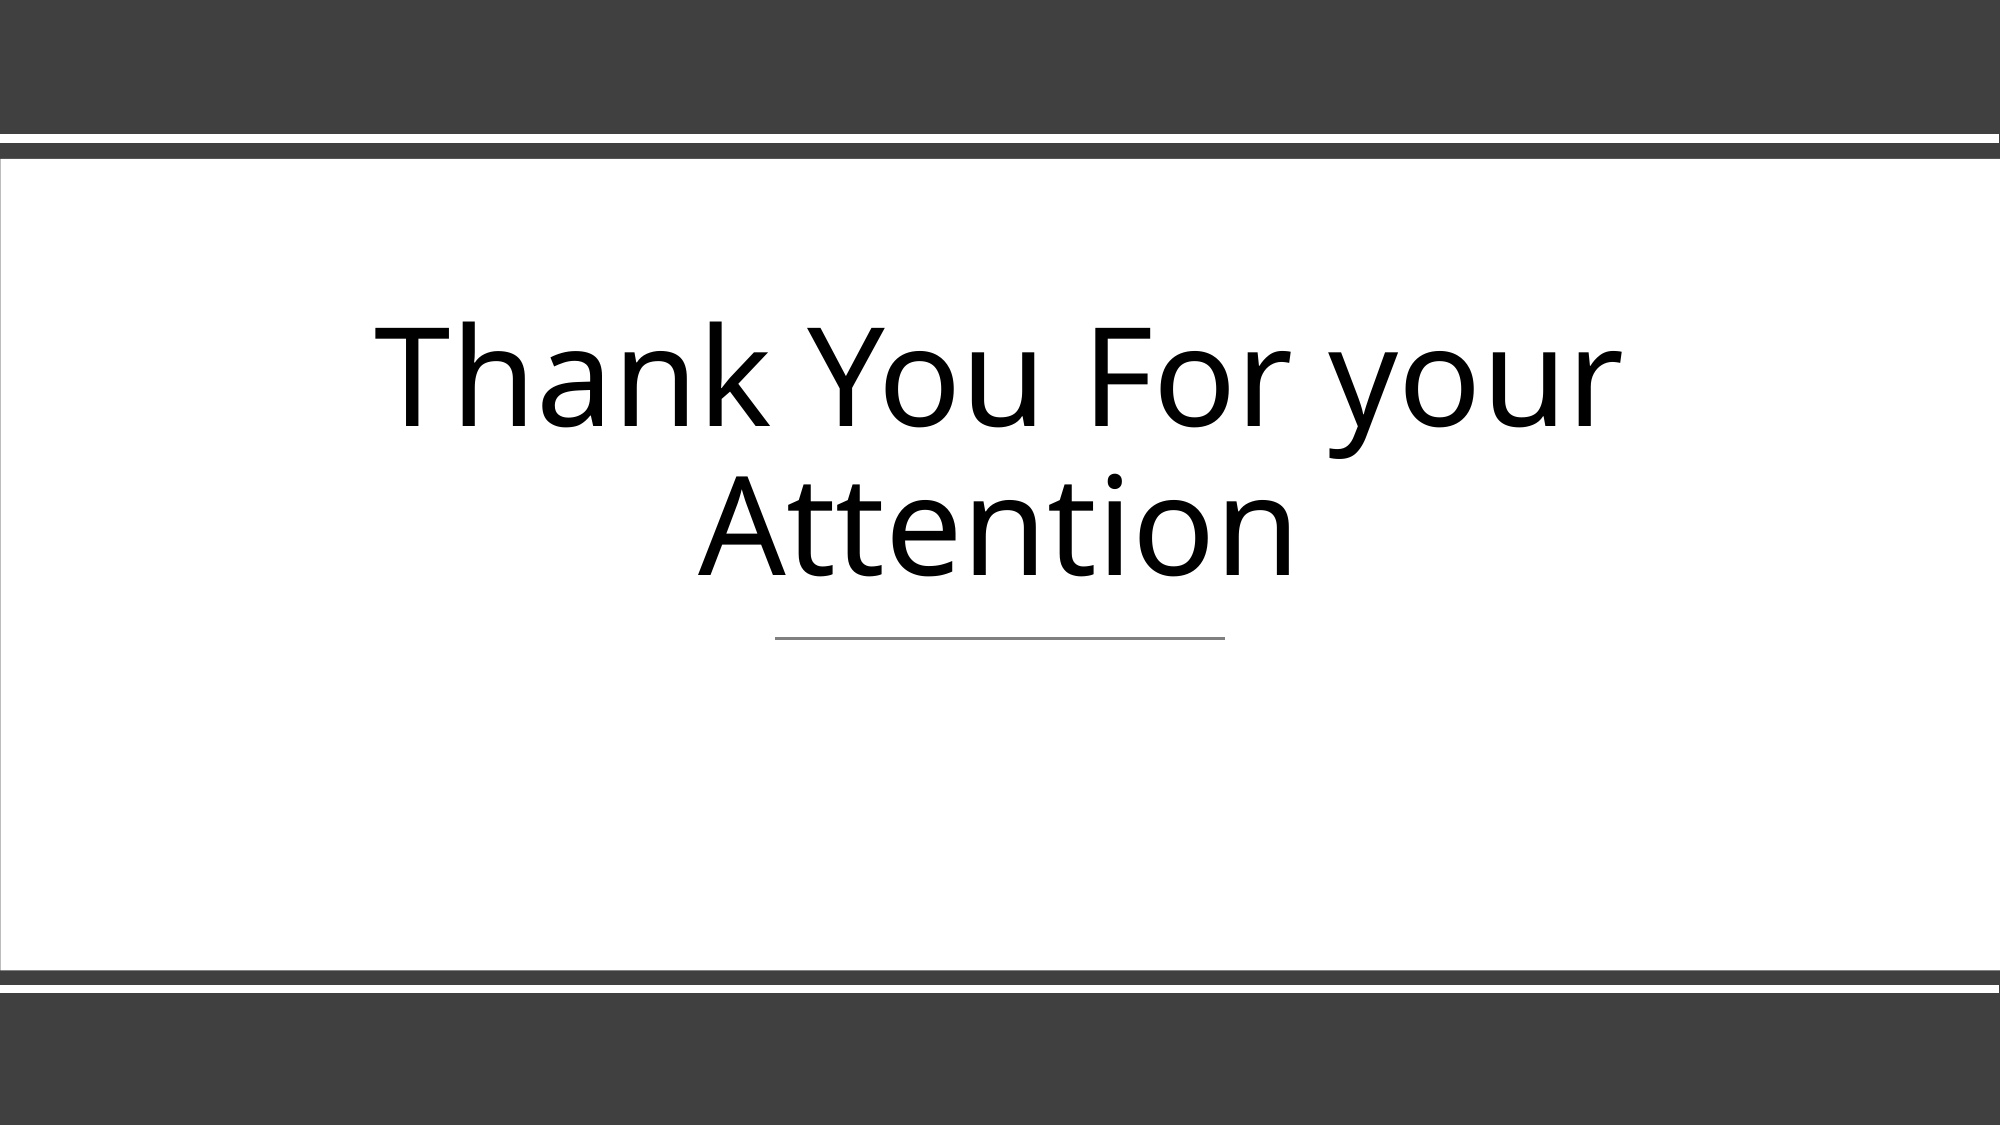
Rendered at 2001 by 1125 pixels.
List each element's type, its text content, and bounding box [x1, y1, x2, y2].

title Thank You For your Attention [130, 256, 1870, 613]
text_box [0, 139, 2000, 158]
text_box [0, 990, 2000, 1125]
text_box [0, 0, 2000, 138]
text_box [0, 158, 2000, 971]
text_box [0, 971, 2000, 988]
